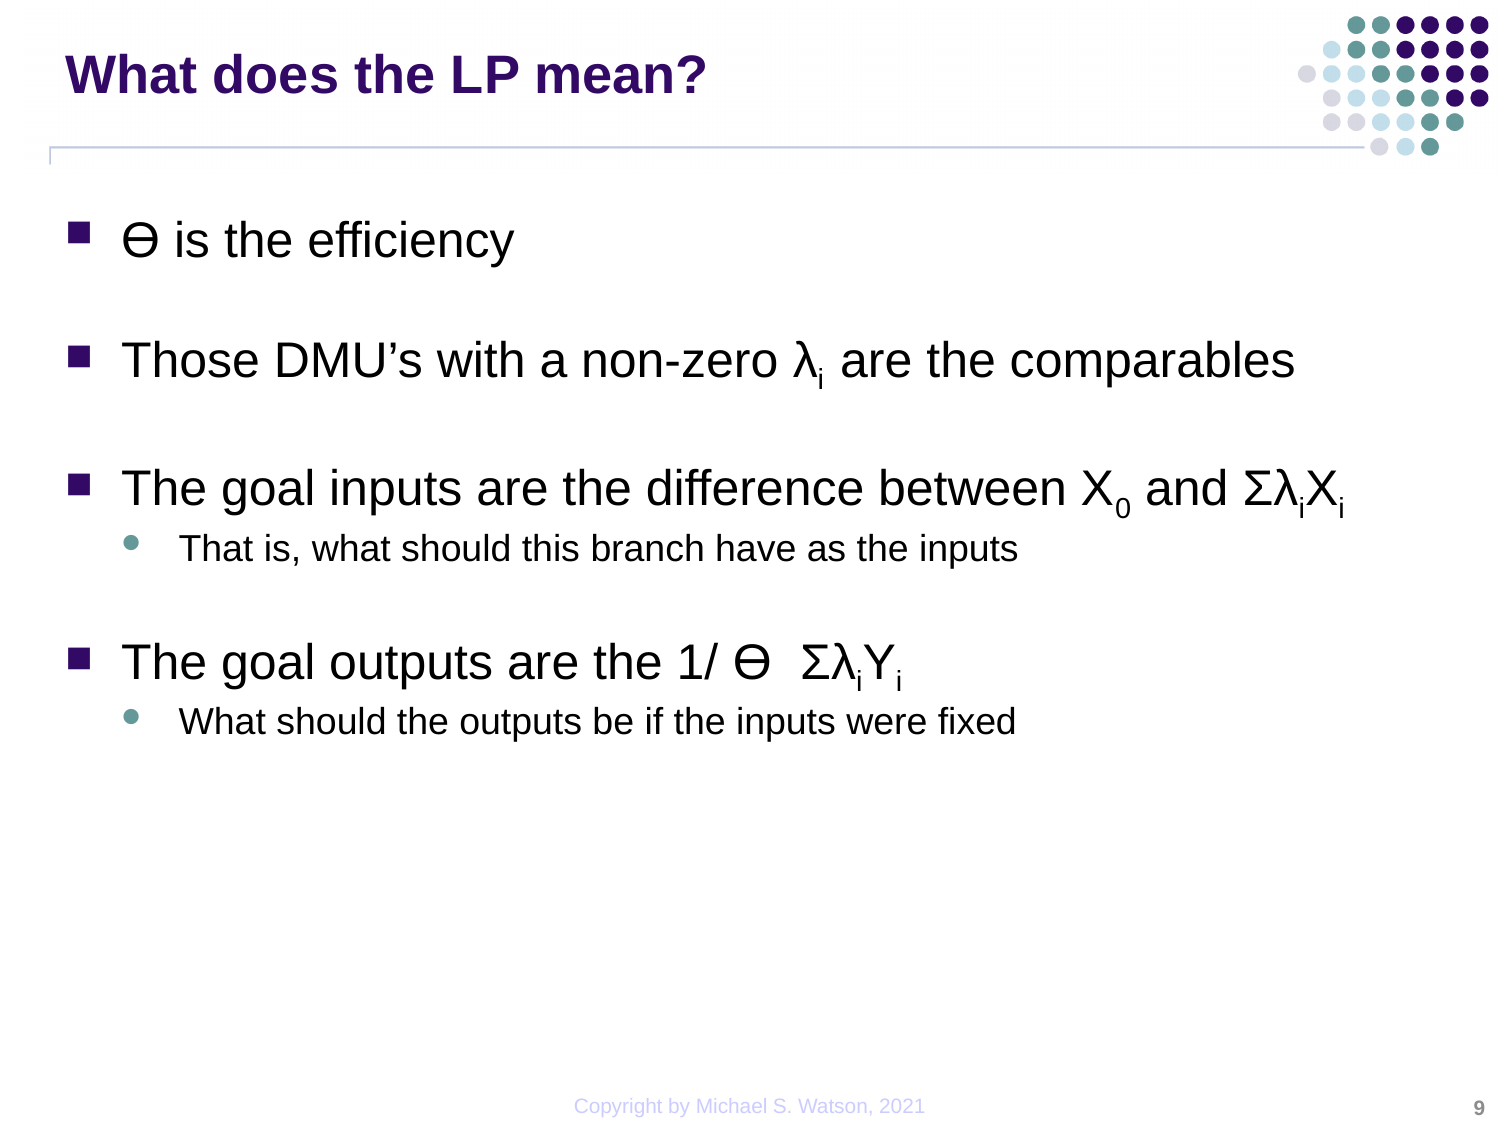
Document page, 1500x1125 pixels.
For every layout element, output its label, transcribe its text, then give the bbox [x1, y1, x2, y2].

picture [21, 3, 1497, 174]
title What does the LP mean? [50, 0, 1300, 150]
list ϴ is the efficiency Those DMU’s with a non-zero λi are the comparables The goal inputs are the difference between X0 and ΣλiXi That is, what should this branch have as the inputs The goal outputs are the 1/ ϴ ΣλiYi What should the outputs be if the inputs were fixed [50, 200, 1425, 1038]
slide_number 9 [1325, 1087, 1500, 1125]
